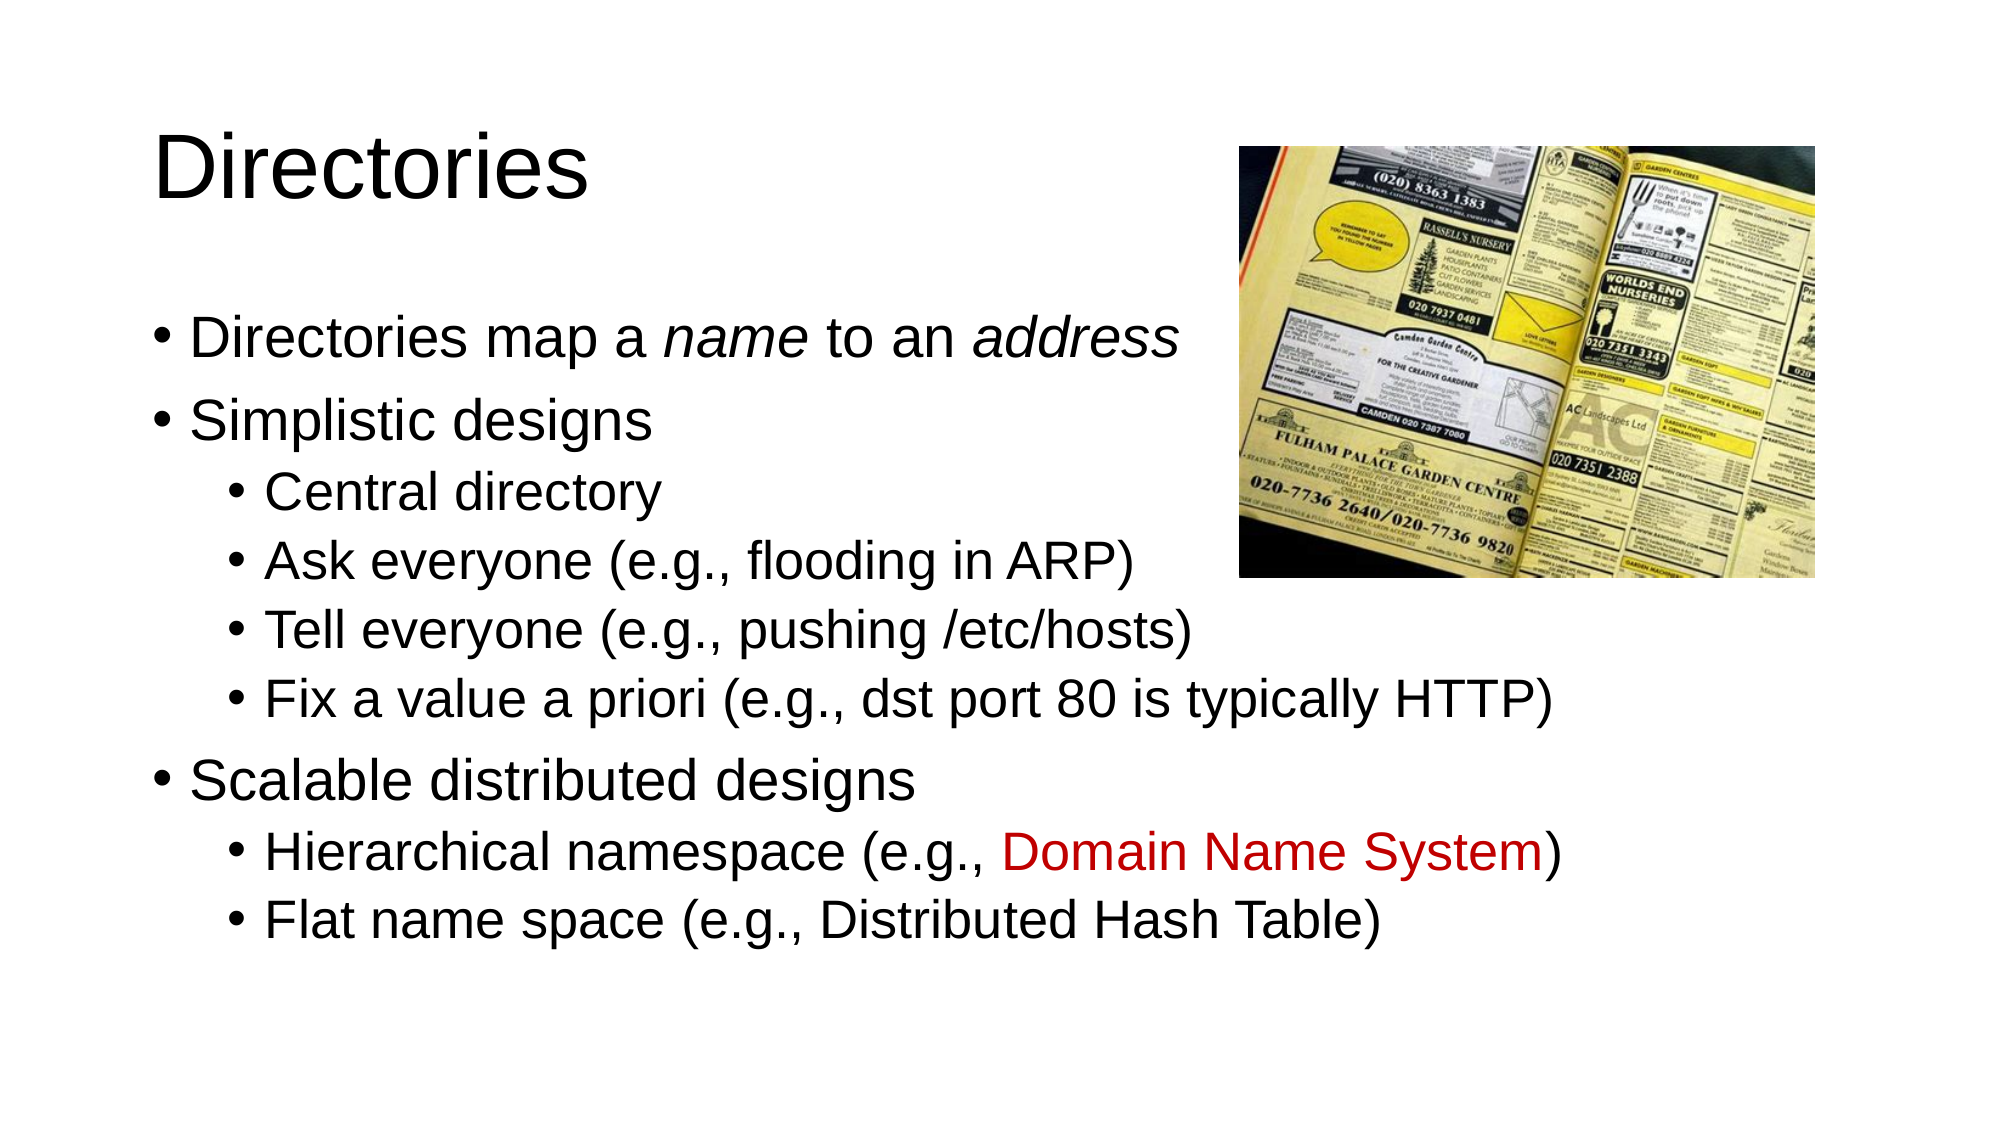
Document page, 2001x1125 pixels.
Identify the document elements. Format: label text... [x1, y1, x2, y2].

picture [1239, 146, 1815, 578]
list Directories map a name to an address Simplistic designs Central directory Ask everyone (e.g., flooding in ARP) Tell everyone (e.g., pushing /etc/hosts) Fix a value a priori (e.g., dst port 80 is typically HTTP) Scalable distributed designs Hierarchical namespace (e.g., Domain Name System) Flat name space (e.g., Distributed Hash Table) [137, 299, 1863, 1014]
title Directories [137, 59, 1863, 278]
